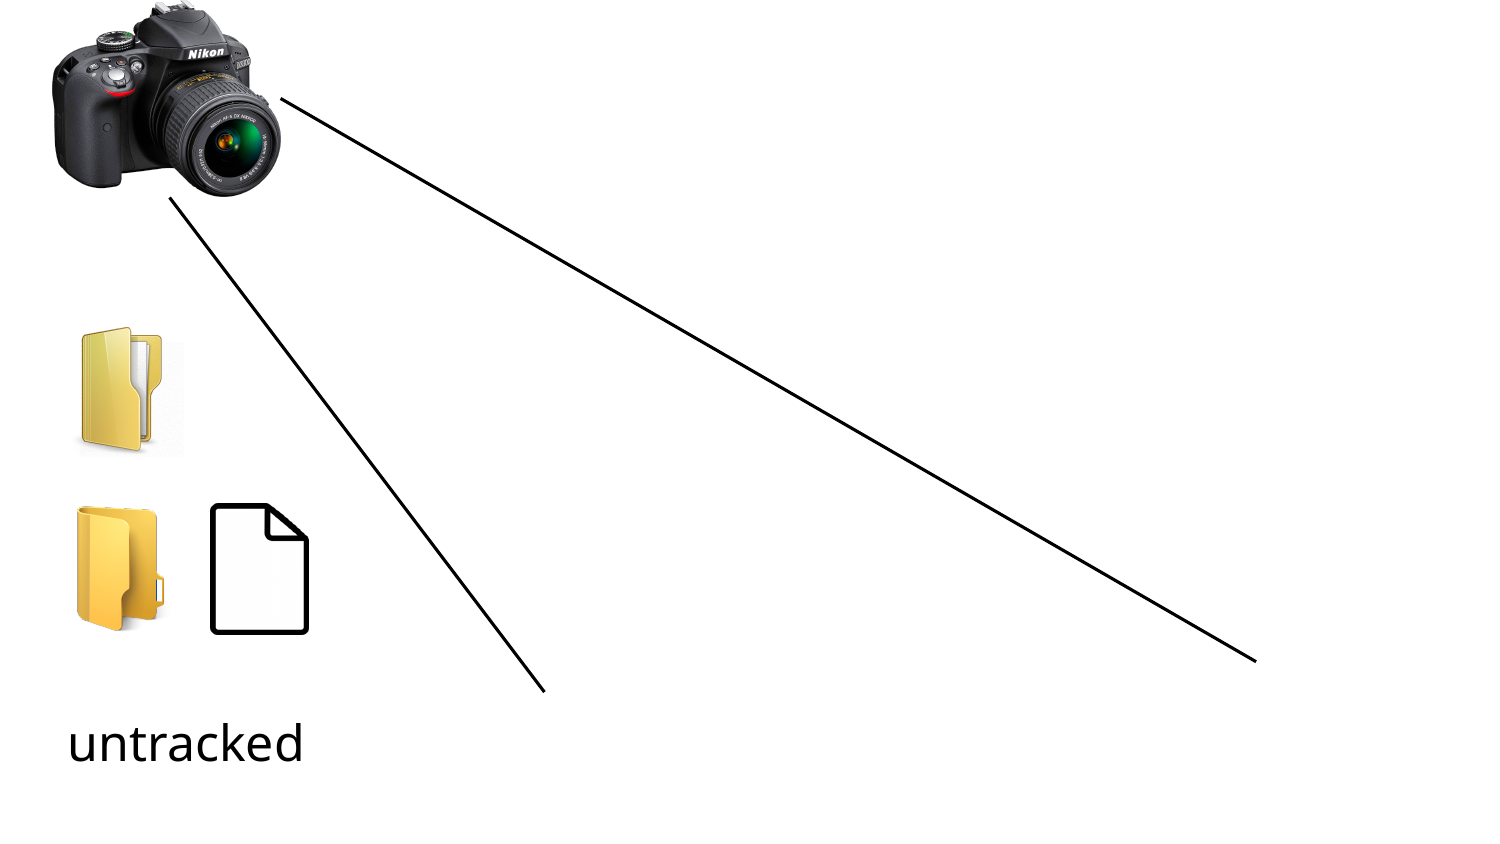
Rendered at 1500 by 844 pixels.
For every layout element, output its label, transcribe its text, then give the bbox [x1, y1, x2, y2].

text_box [169, 197, 545, 693]
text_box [280, 98, 1257, 662]
picture [210, 502, 309, 635]
picture [52, 0, 281, 198]
list untracked [52, 692, 1037, 791]
picture [52, 324, 185, 457]
picture [52, 502, 185, 635]
